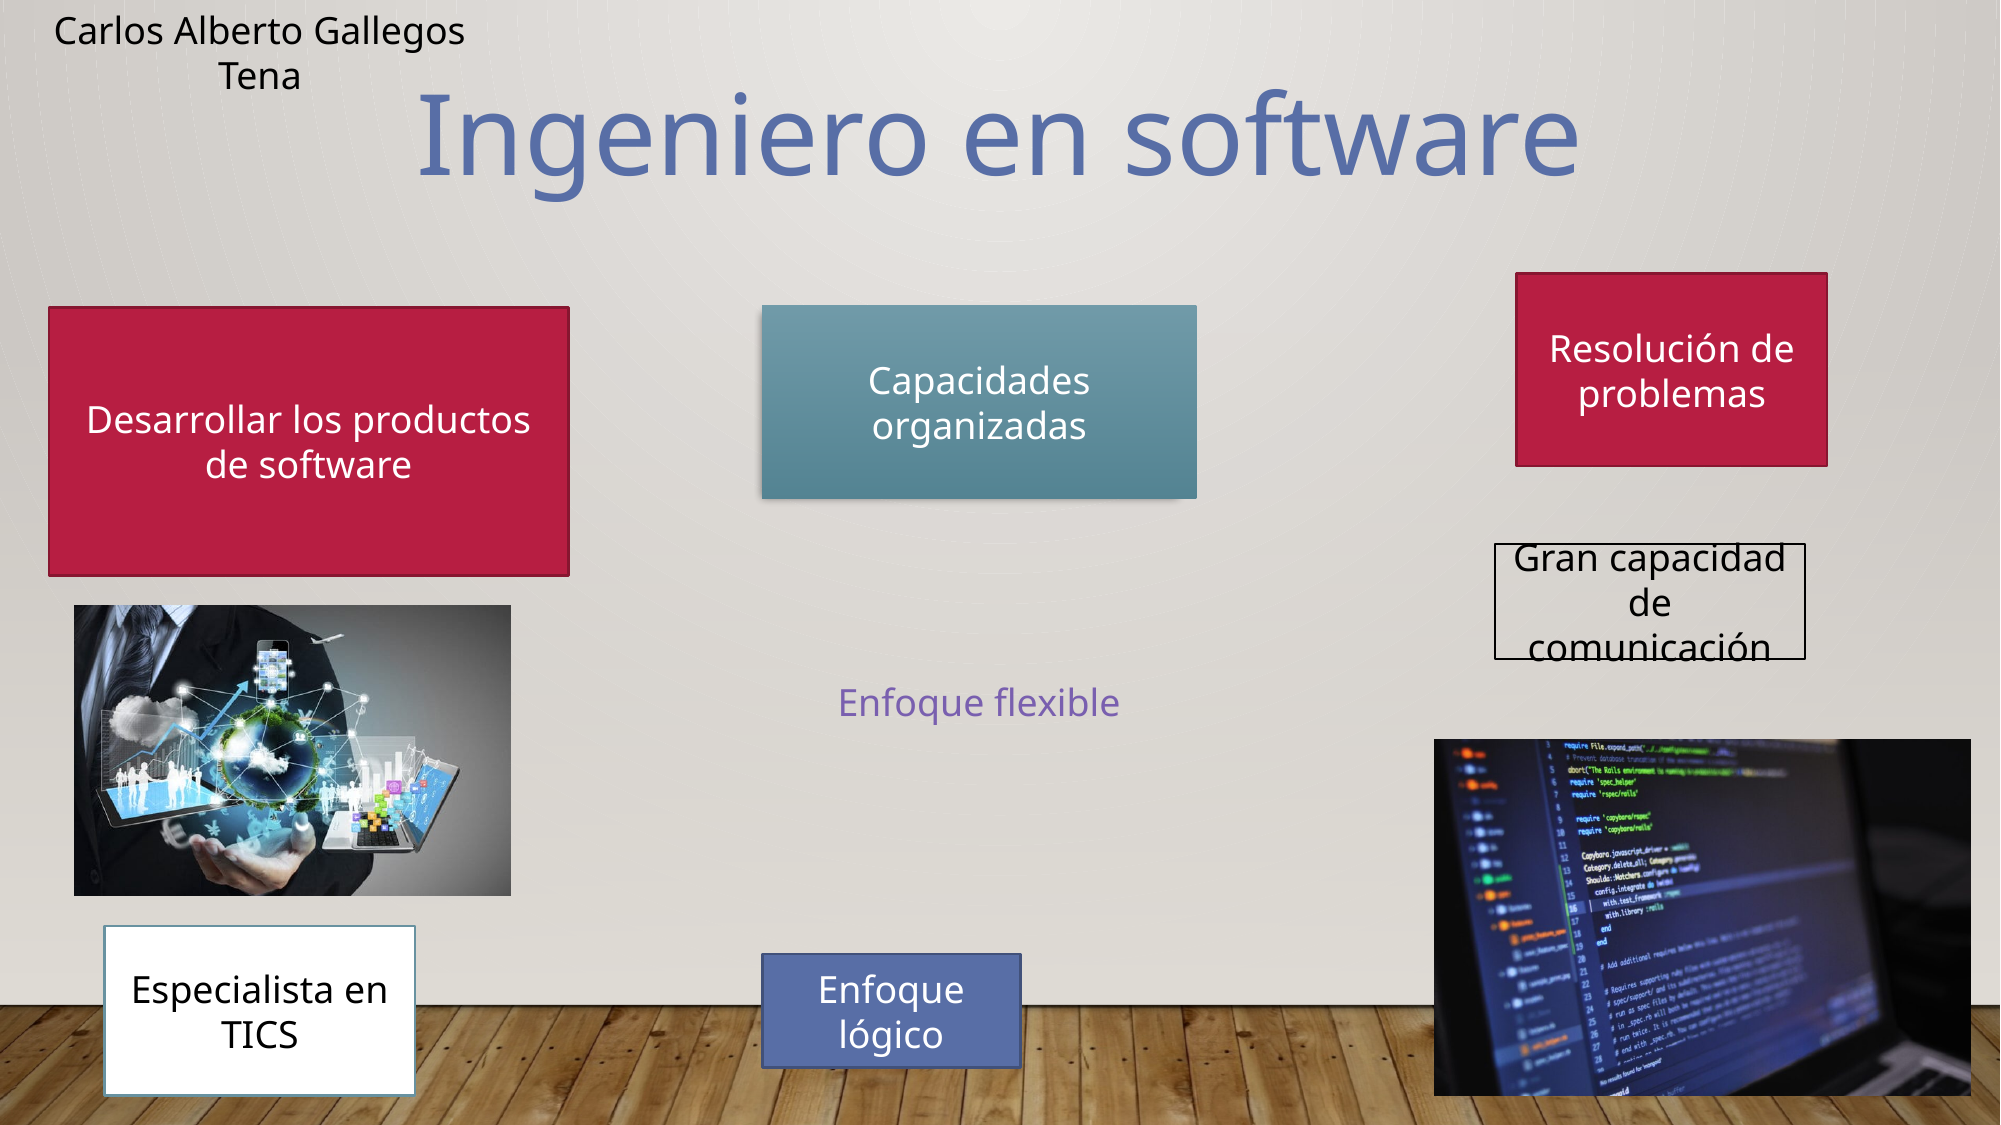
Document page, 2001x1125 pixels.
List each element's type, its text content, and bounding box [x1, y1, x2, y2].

text_box Desarrollar los productos de software [48, 306, 570, 577]
text_box Enfoque flexible [762, 575, 1197, 827]
picture [74, 605, 511, 897]
text_box Enfoque lógico [761, 953, 1022, 1069]
text_box Gran capacidad de comunicación [1494, 544, 1806, 659]
picture [0, 739, 2000, 1125]
text_box Ingeniero en software [401, 55, 1599, 206]
text_box Carlos Alberto Gallegos Tena [0, 0, 520, 105]
text_box Especialista en TICS [103, 925, 416, 1097]
text_box Capacidades organizadas [762, 305, 1197, 499]
text_box Resolución de problemas [1515, 272, 1828, 467]
